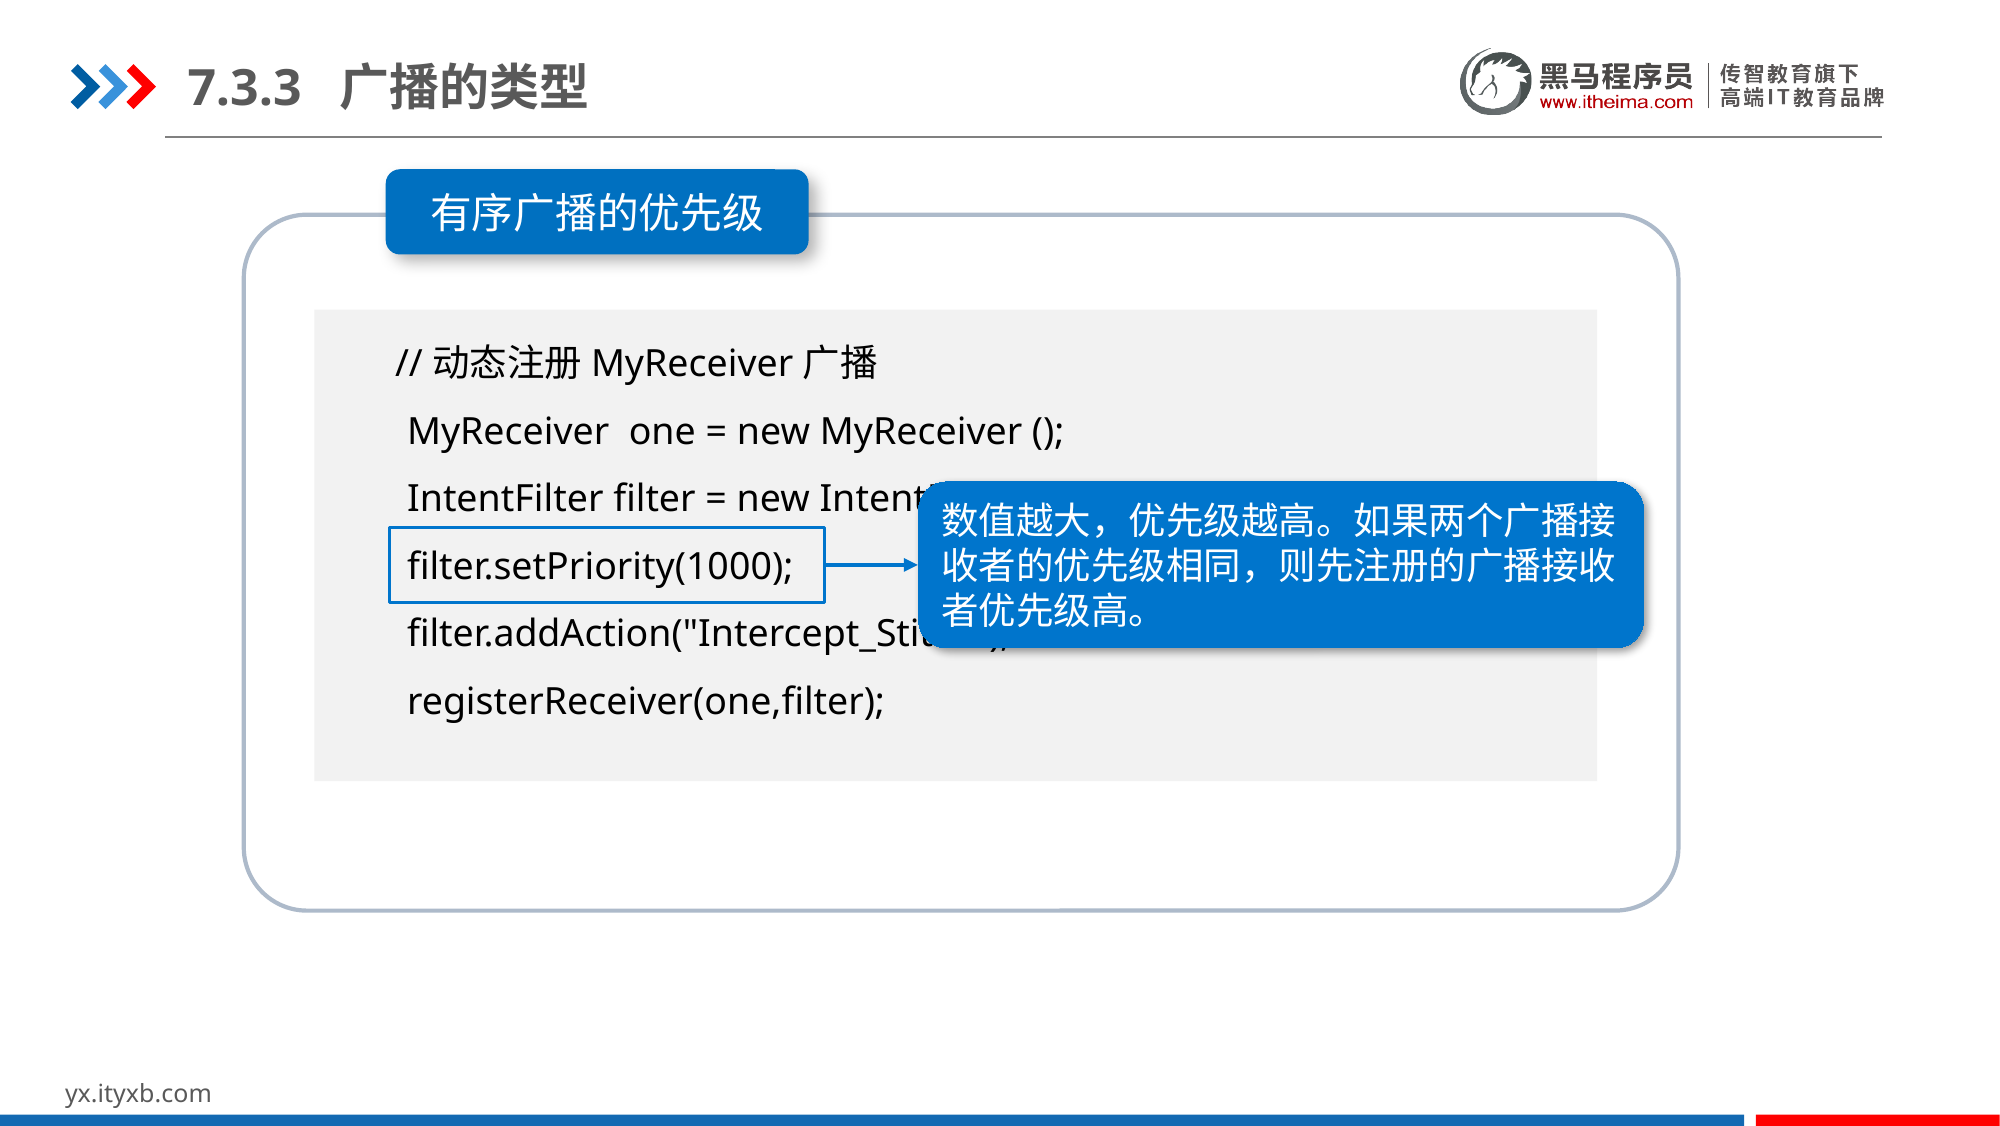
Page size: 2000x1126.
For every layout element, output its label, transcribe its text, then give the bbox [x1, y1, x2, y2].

text_box [241, 212, 1681, 913]
text_box 7.3.3 广播的类型 [187, 43, 1142, 127]
picture [1460, 48, 1887, 115]
text_box 有序广播的优先级 [383, 167, 811, 257]
